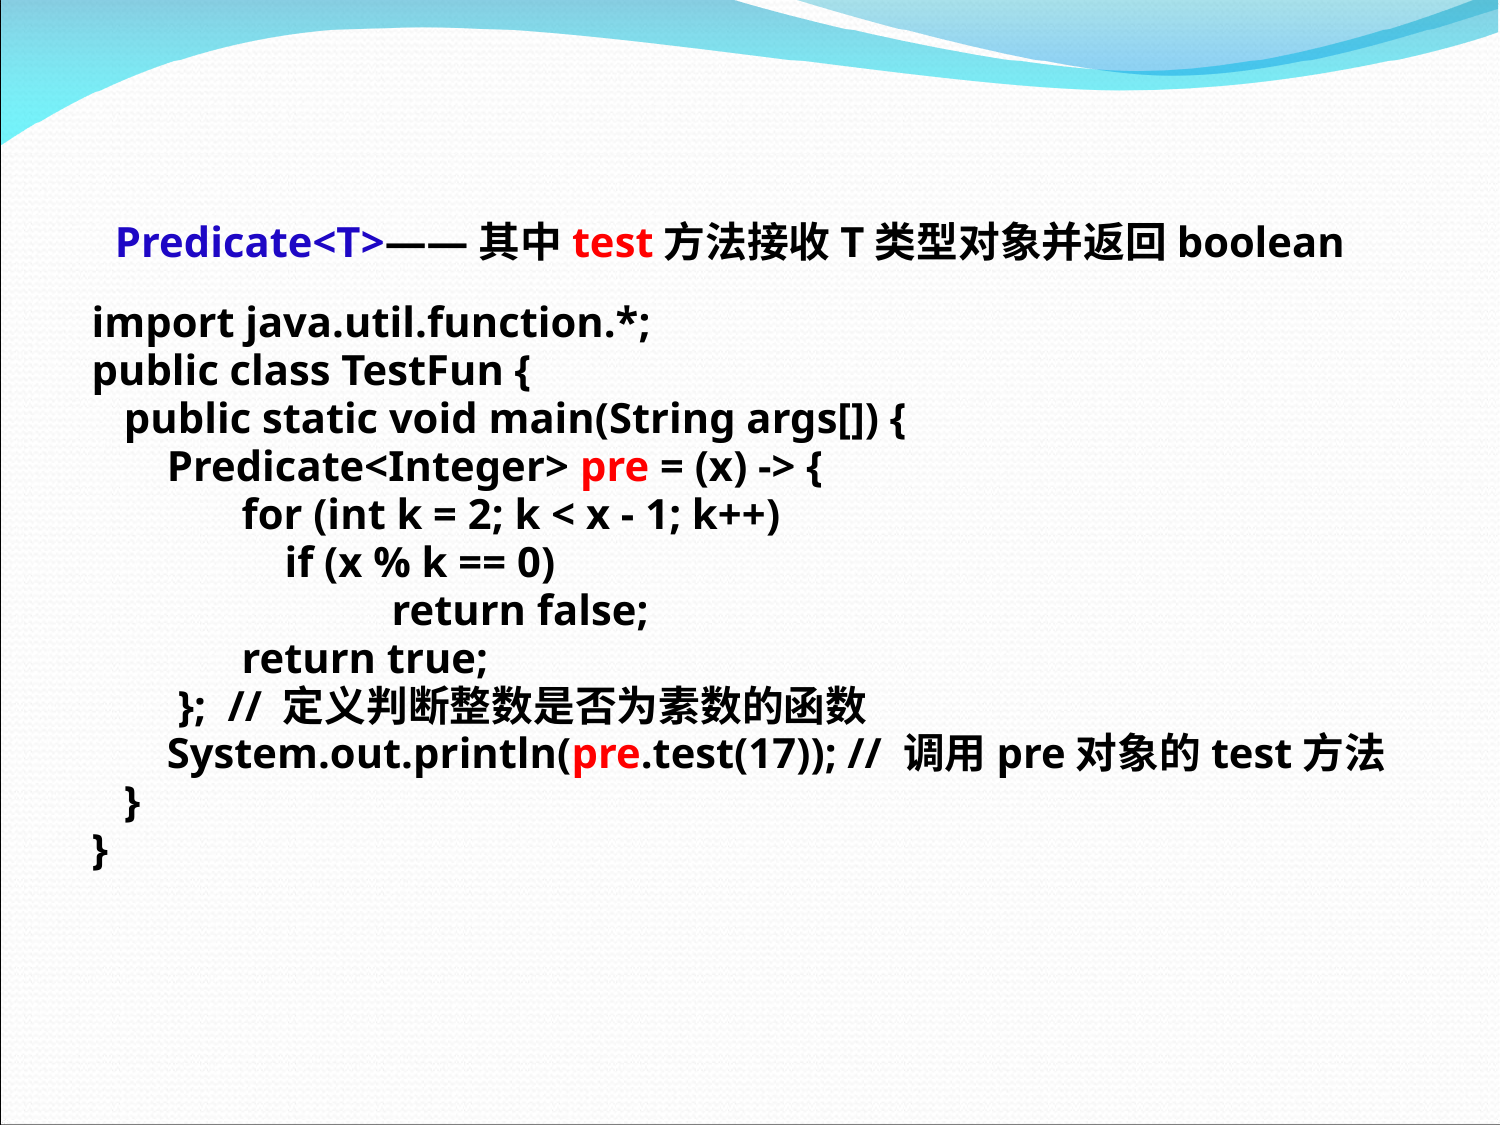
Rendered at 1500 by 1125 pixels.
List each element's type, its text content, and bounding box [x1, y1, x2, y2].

list import java.util.function.*; public class TestFun { public static void main(String args[]) { Predicate<Integer> pre = (x) -> { for (int k = 2; k < x - 1; k++) if (x % k == 0) return false; return true; }; // 定义判断整数是否为素数的函数 System.out.println(pre.test(17)); // 调用pre对象的test方法 } } [76, 290, 1424, 943]
text_box Predicate<T>——其中test方法接收T类型对象并返回boolean [100, 208, 1424, 273]
picture [0, 0, 1500, 1125]
